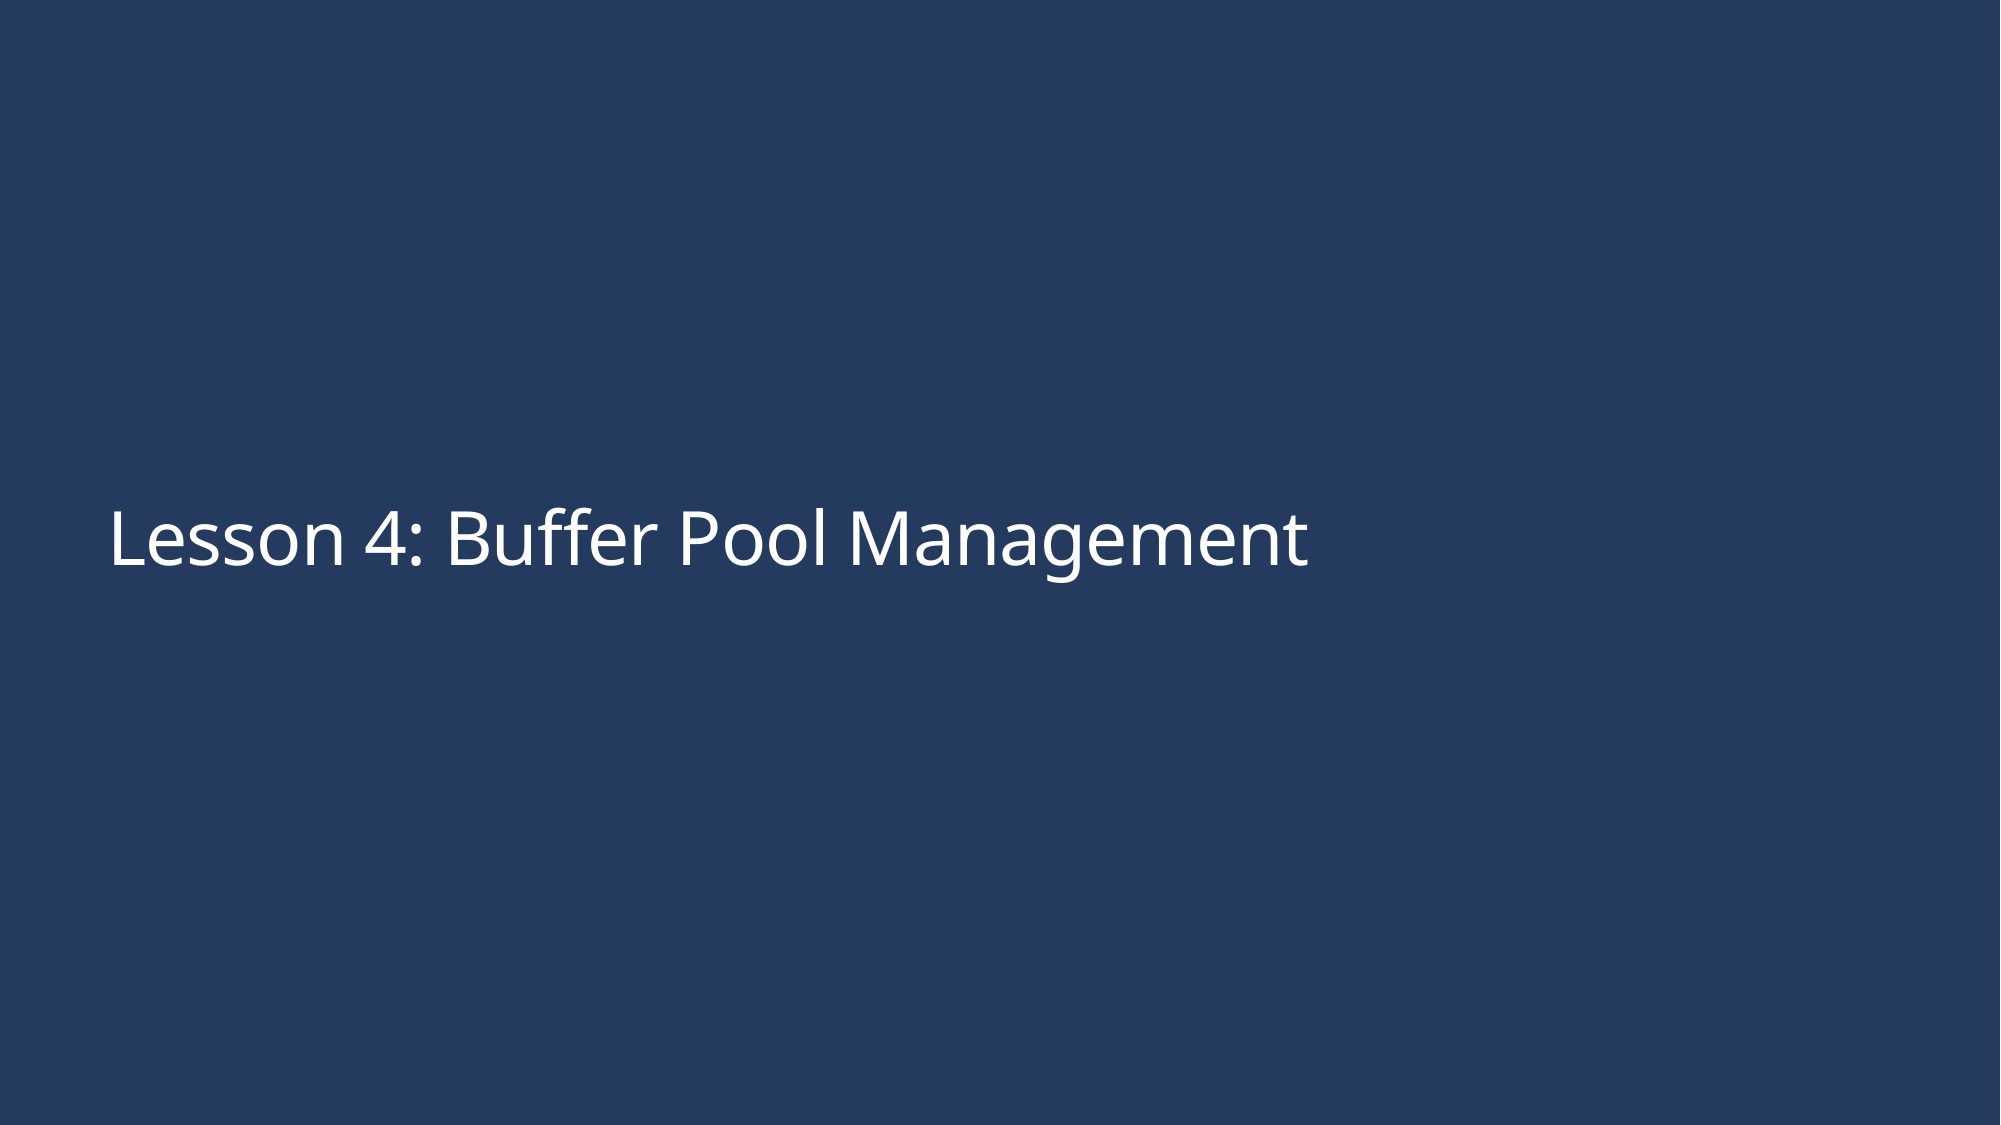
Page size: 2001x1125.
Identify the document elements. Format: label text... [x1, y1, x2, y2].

title Lesson 4: Buffer Pool Management [107, 488, 1587, 588]
